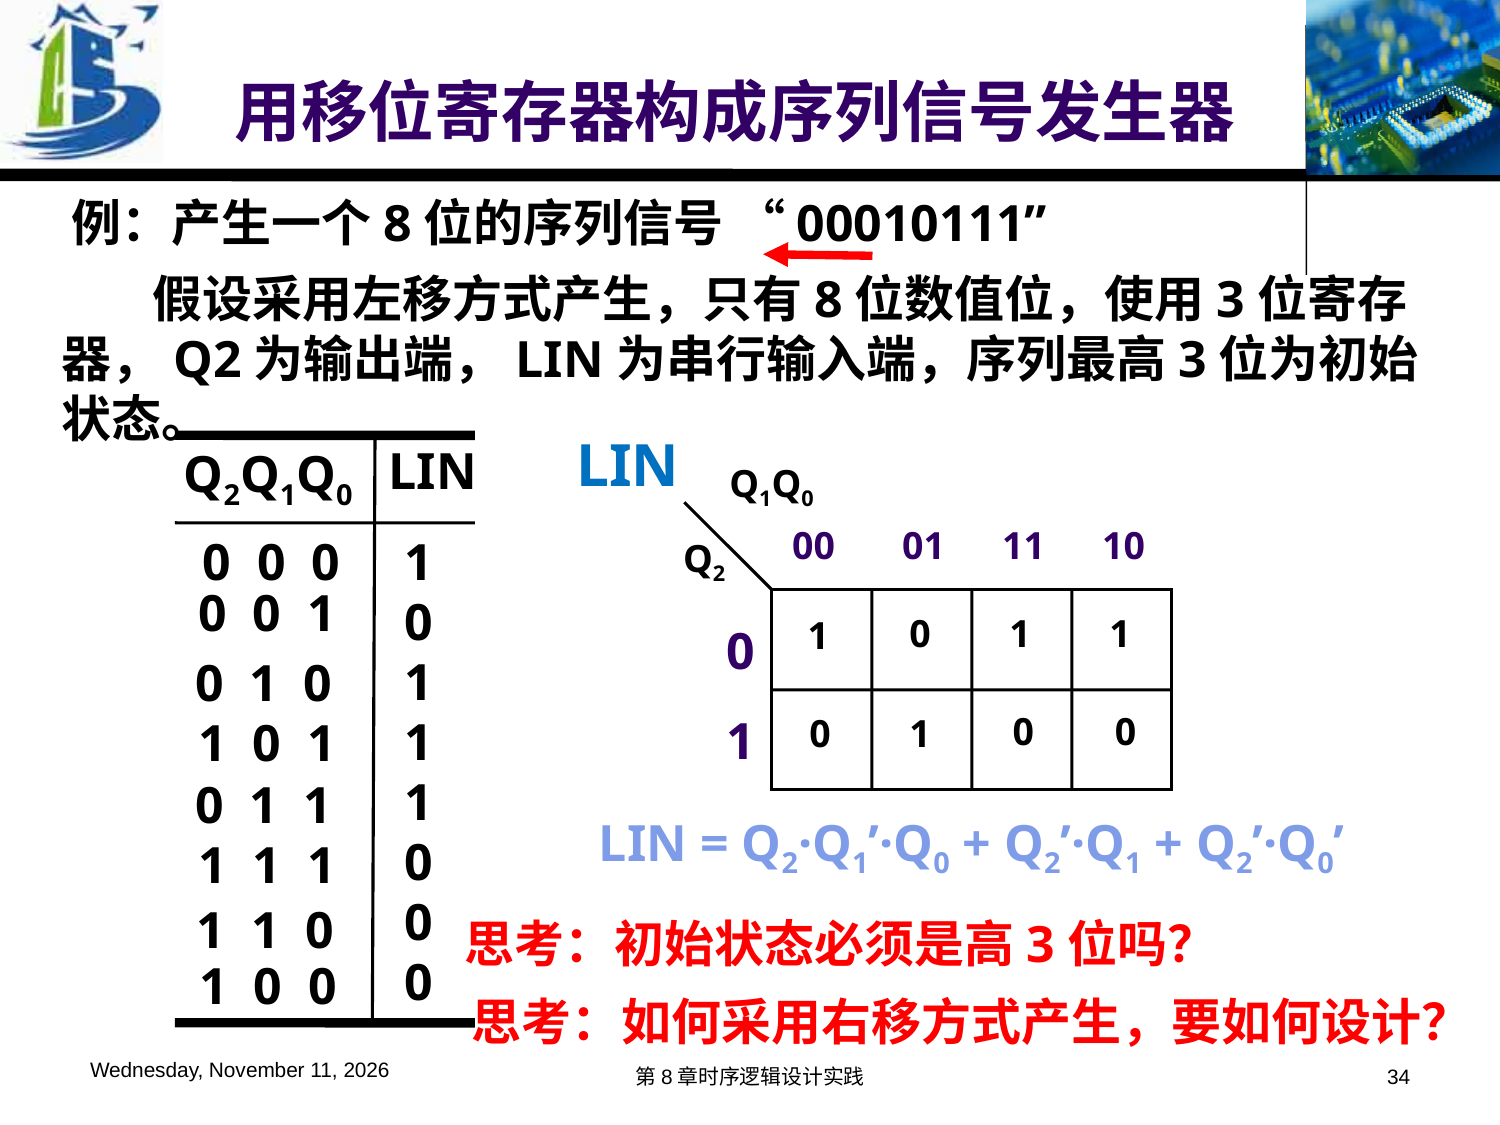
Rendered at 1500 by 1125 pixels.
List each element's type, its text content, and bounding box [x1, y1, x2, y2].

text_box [162, 432, 495, 1024]
footer 第8章时序逻辑设计实践 [512, 1058, 988, 1101]
text_box 思考：如何采用右移方式产生，要如何设计？ [456, 982, 1487, 1058]
text_box LIN = Q2·Q1’·Q0 + Q2’·Q1 + Q2’·Q0’ [584, 803, 1360, 887]
text_box 思考：初始状态必须是高3位吗？ [499, 905, 1233, 980]
text_box 假设采用左移方式产生，只有8位数值位，使用3位寄存器，Q2为输出端，LIN为串行输入端，序列最高3位为初始状态。 [46, 260, 1471, 455]
slide_number 34 [1074, 1058, 1426, 1101]
text_box [763, 248, 873, 260]
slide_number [74, 1048, 426, 1101]
picture [1306, 0, 1500, 175]
picture [0, 0, 163, 163]
text_box 用移位寄存器构成序列信号发生器 [219, 62, 1251, 158]
text_box 例：产生一个8位的序列信号 “00010111” [56, 184, 1471, 260]
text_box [787, 602, 1157, 778]
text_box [558, 420, 1173, 790]
